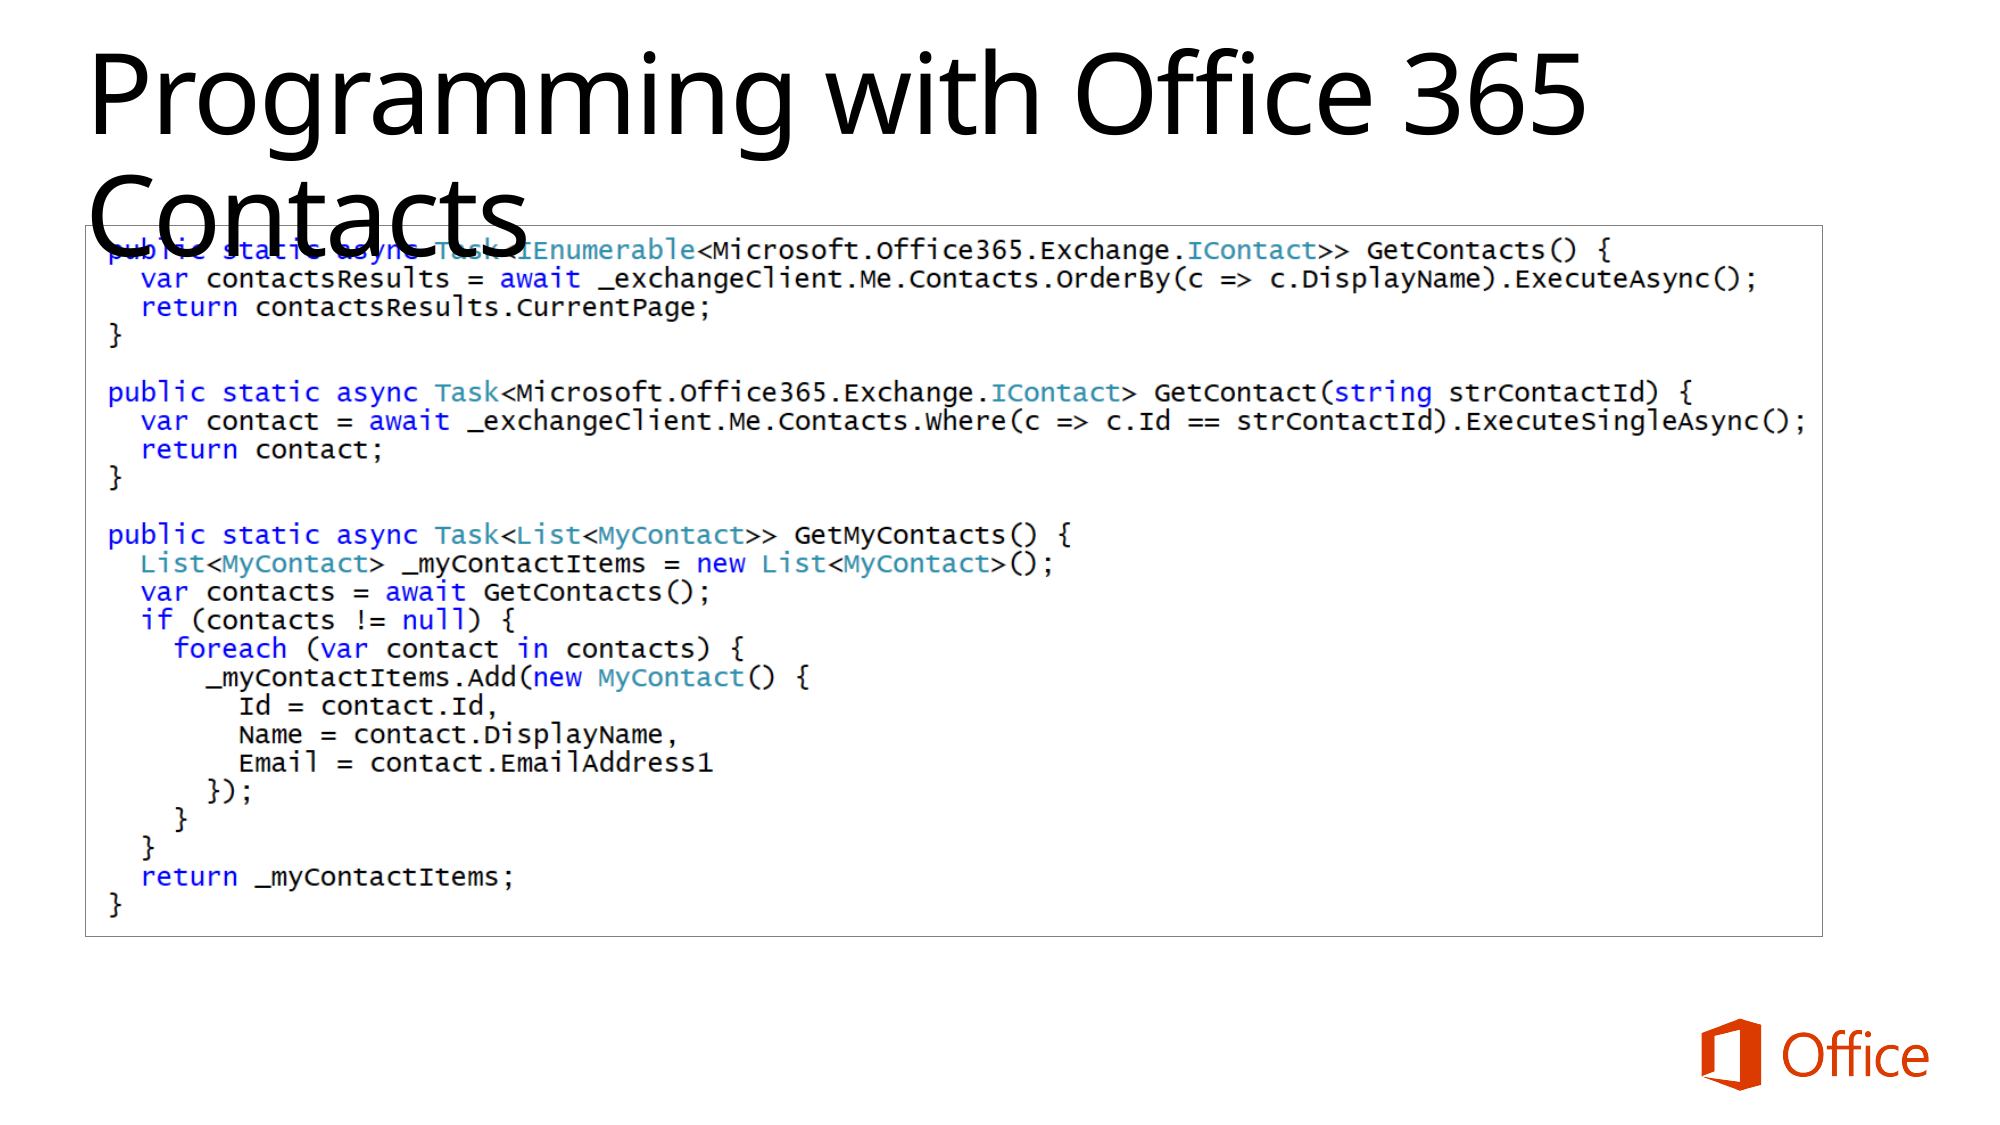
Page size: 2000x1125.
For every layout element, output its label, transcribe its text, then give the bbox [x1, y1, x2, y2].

picture [1670, 987, 1960, 1122]
picture [84, 225, 1824, 937]
title Programming with Office 365 Contacts [85, 37, 1914, 161]
